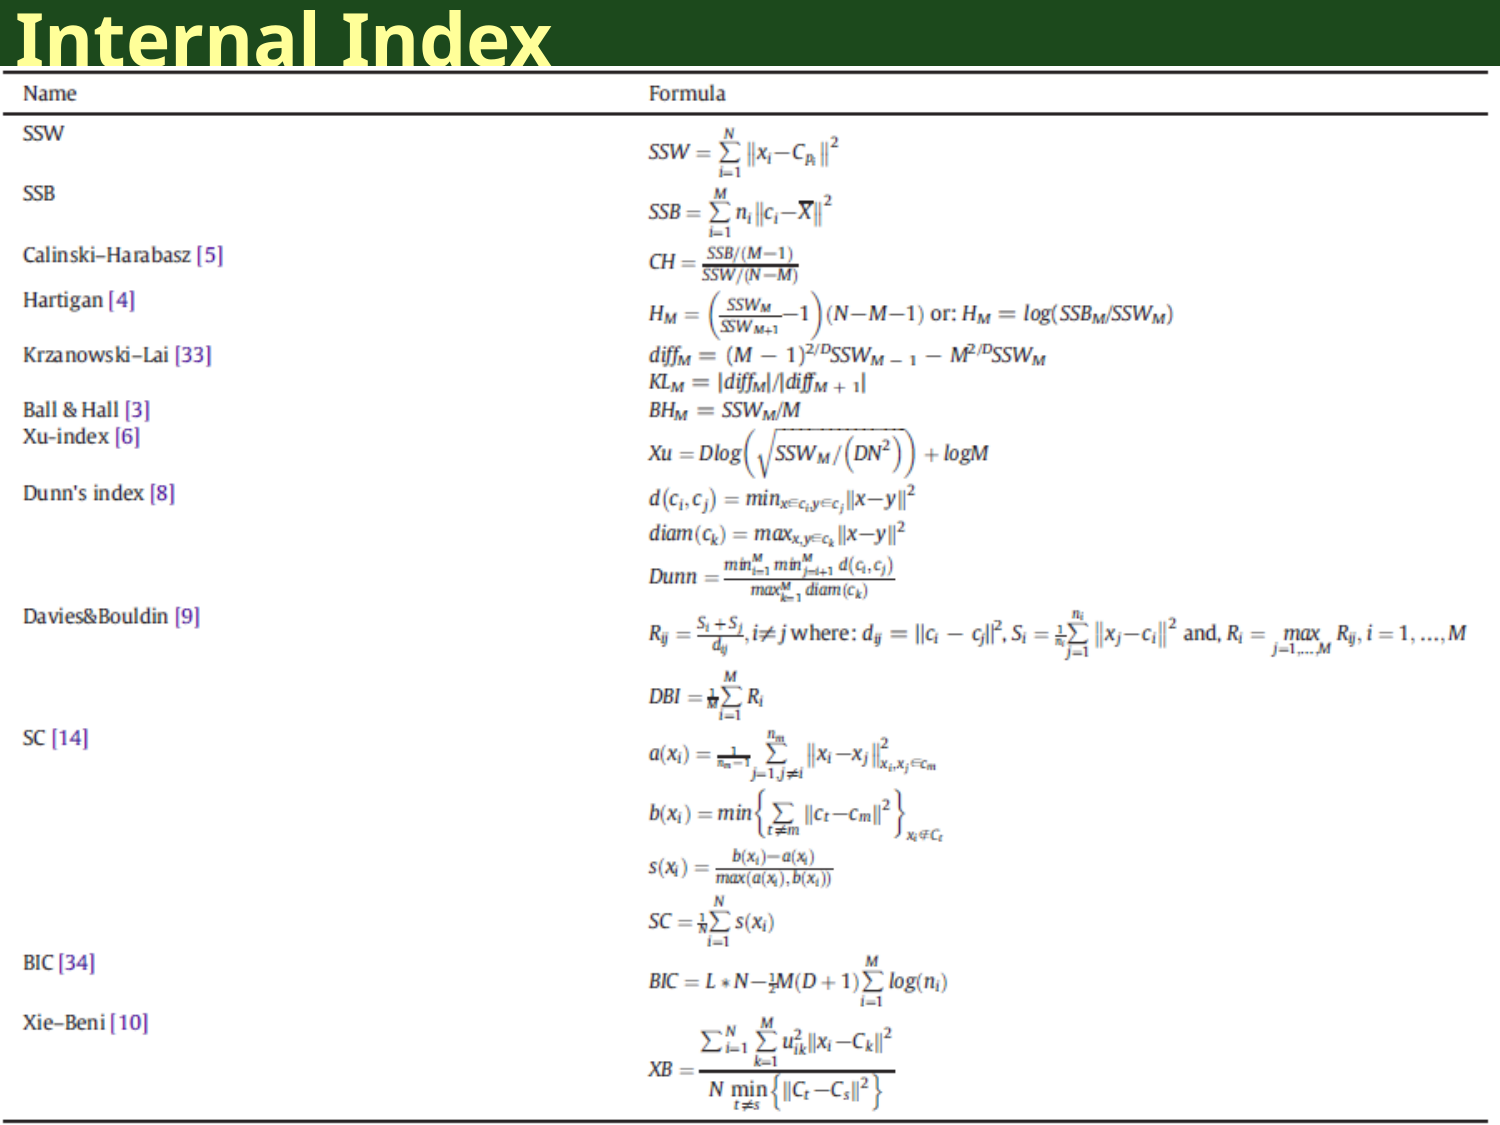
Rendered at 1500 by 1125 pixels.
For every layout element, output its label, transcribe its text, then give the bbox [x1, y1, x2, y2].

title Internal Index [0, 0, 1500, 66]
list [0, 66, 1500, 1125]
